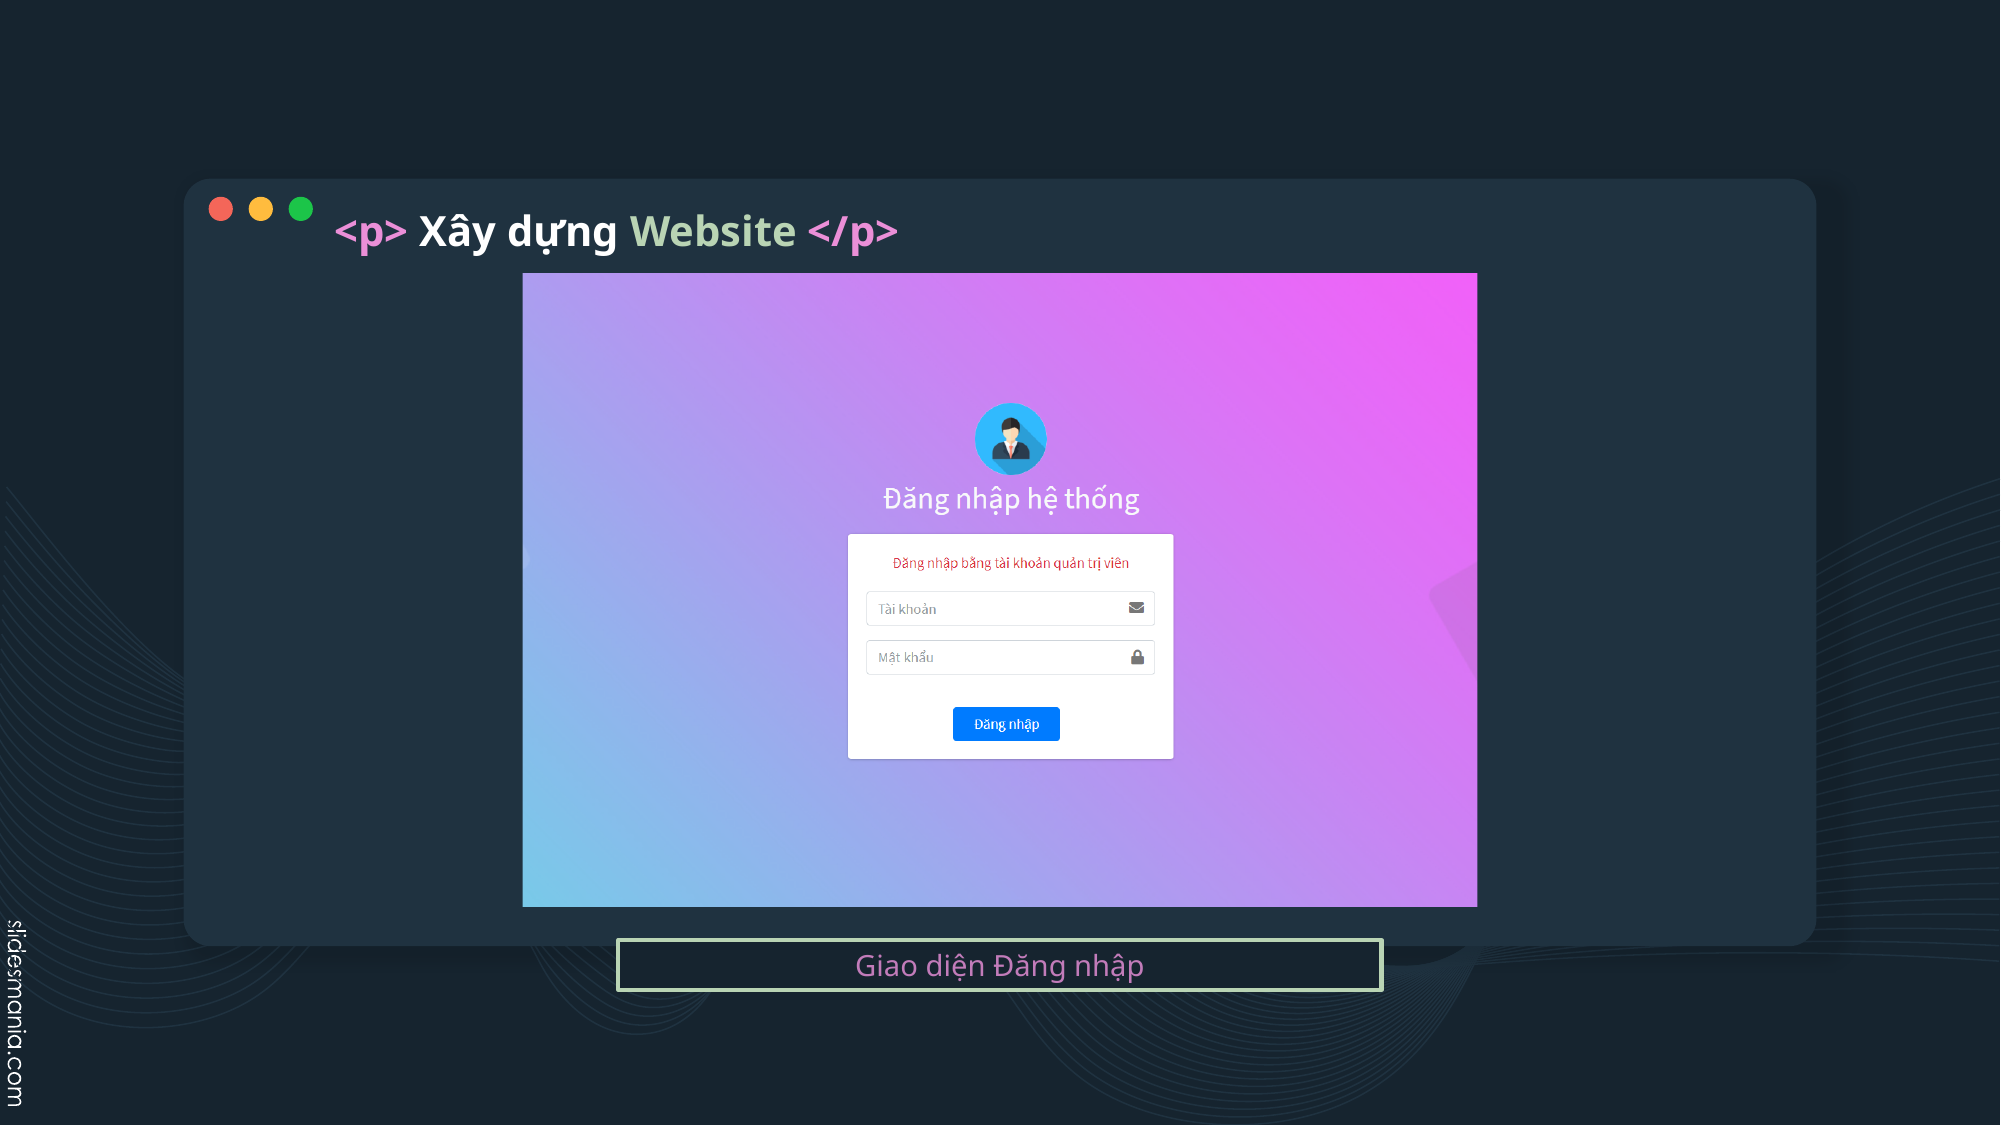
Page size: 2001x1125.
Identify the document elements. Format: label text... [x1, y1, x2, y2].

picture [522, 273, 1478, 908]
text_box <p> Xây dựng Website </p> [314, 184, 1298, 255]
text_box Giao diện Đăng nhập [616, 938, 1384, 992]
